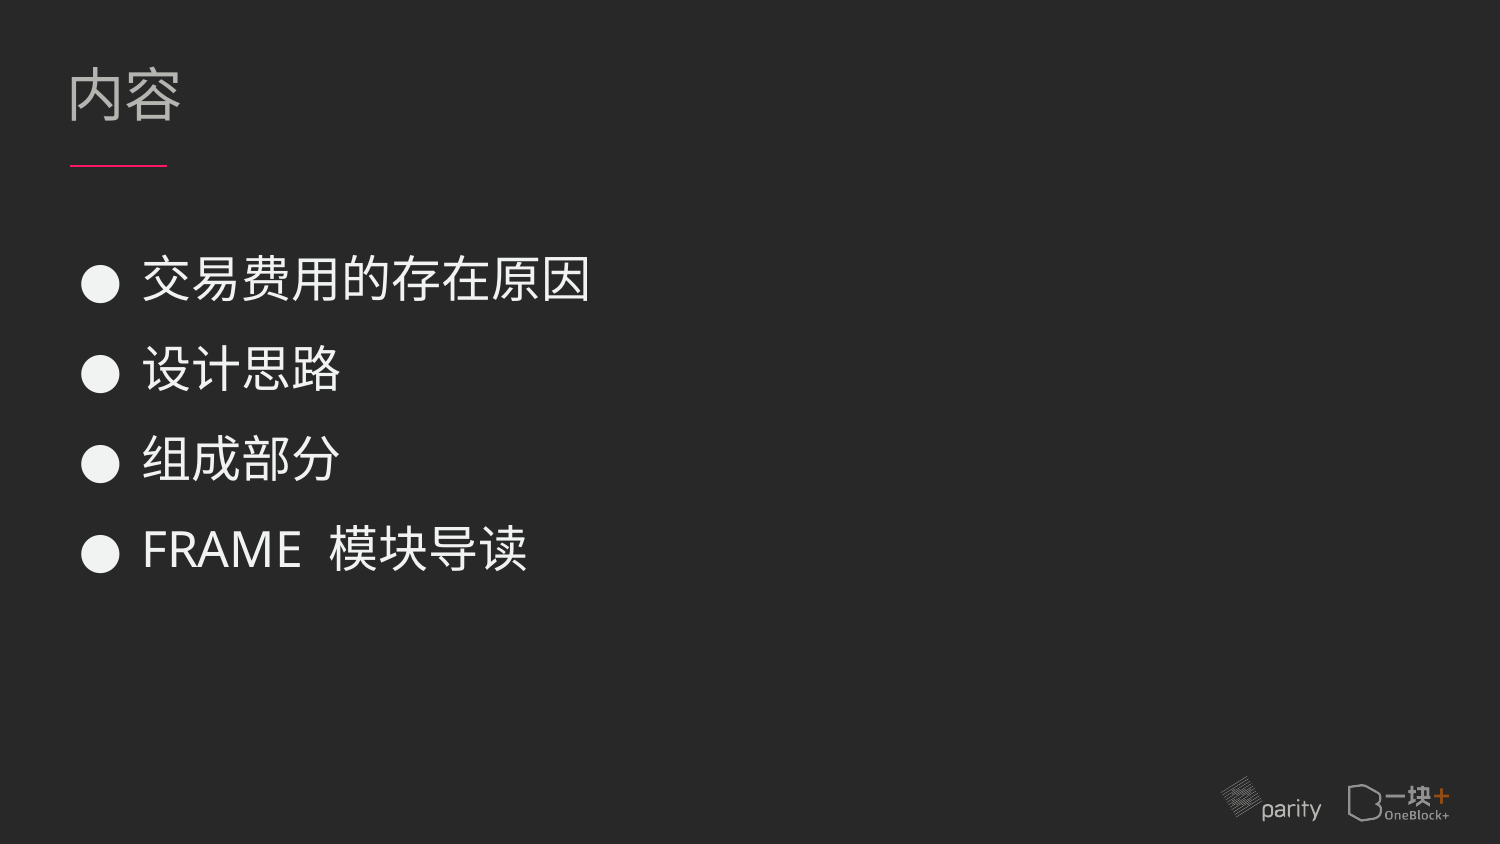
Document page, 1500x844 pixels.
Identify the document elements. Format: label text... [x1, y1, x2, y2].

picture [1348, 784, 1449, 822]
text_box 交易费用的存在原因 设计思路 组成部分 FRAME 模块导读 [51, 202, 1204, 835]
title 内容 [51, 43, 1449, 138]
